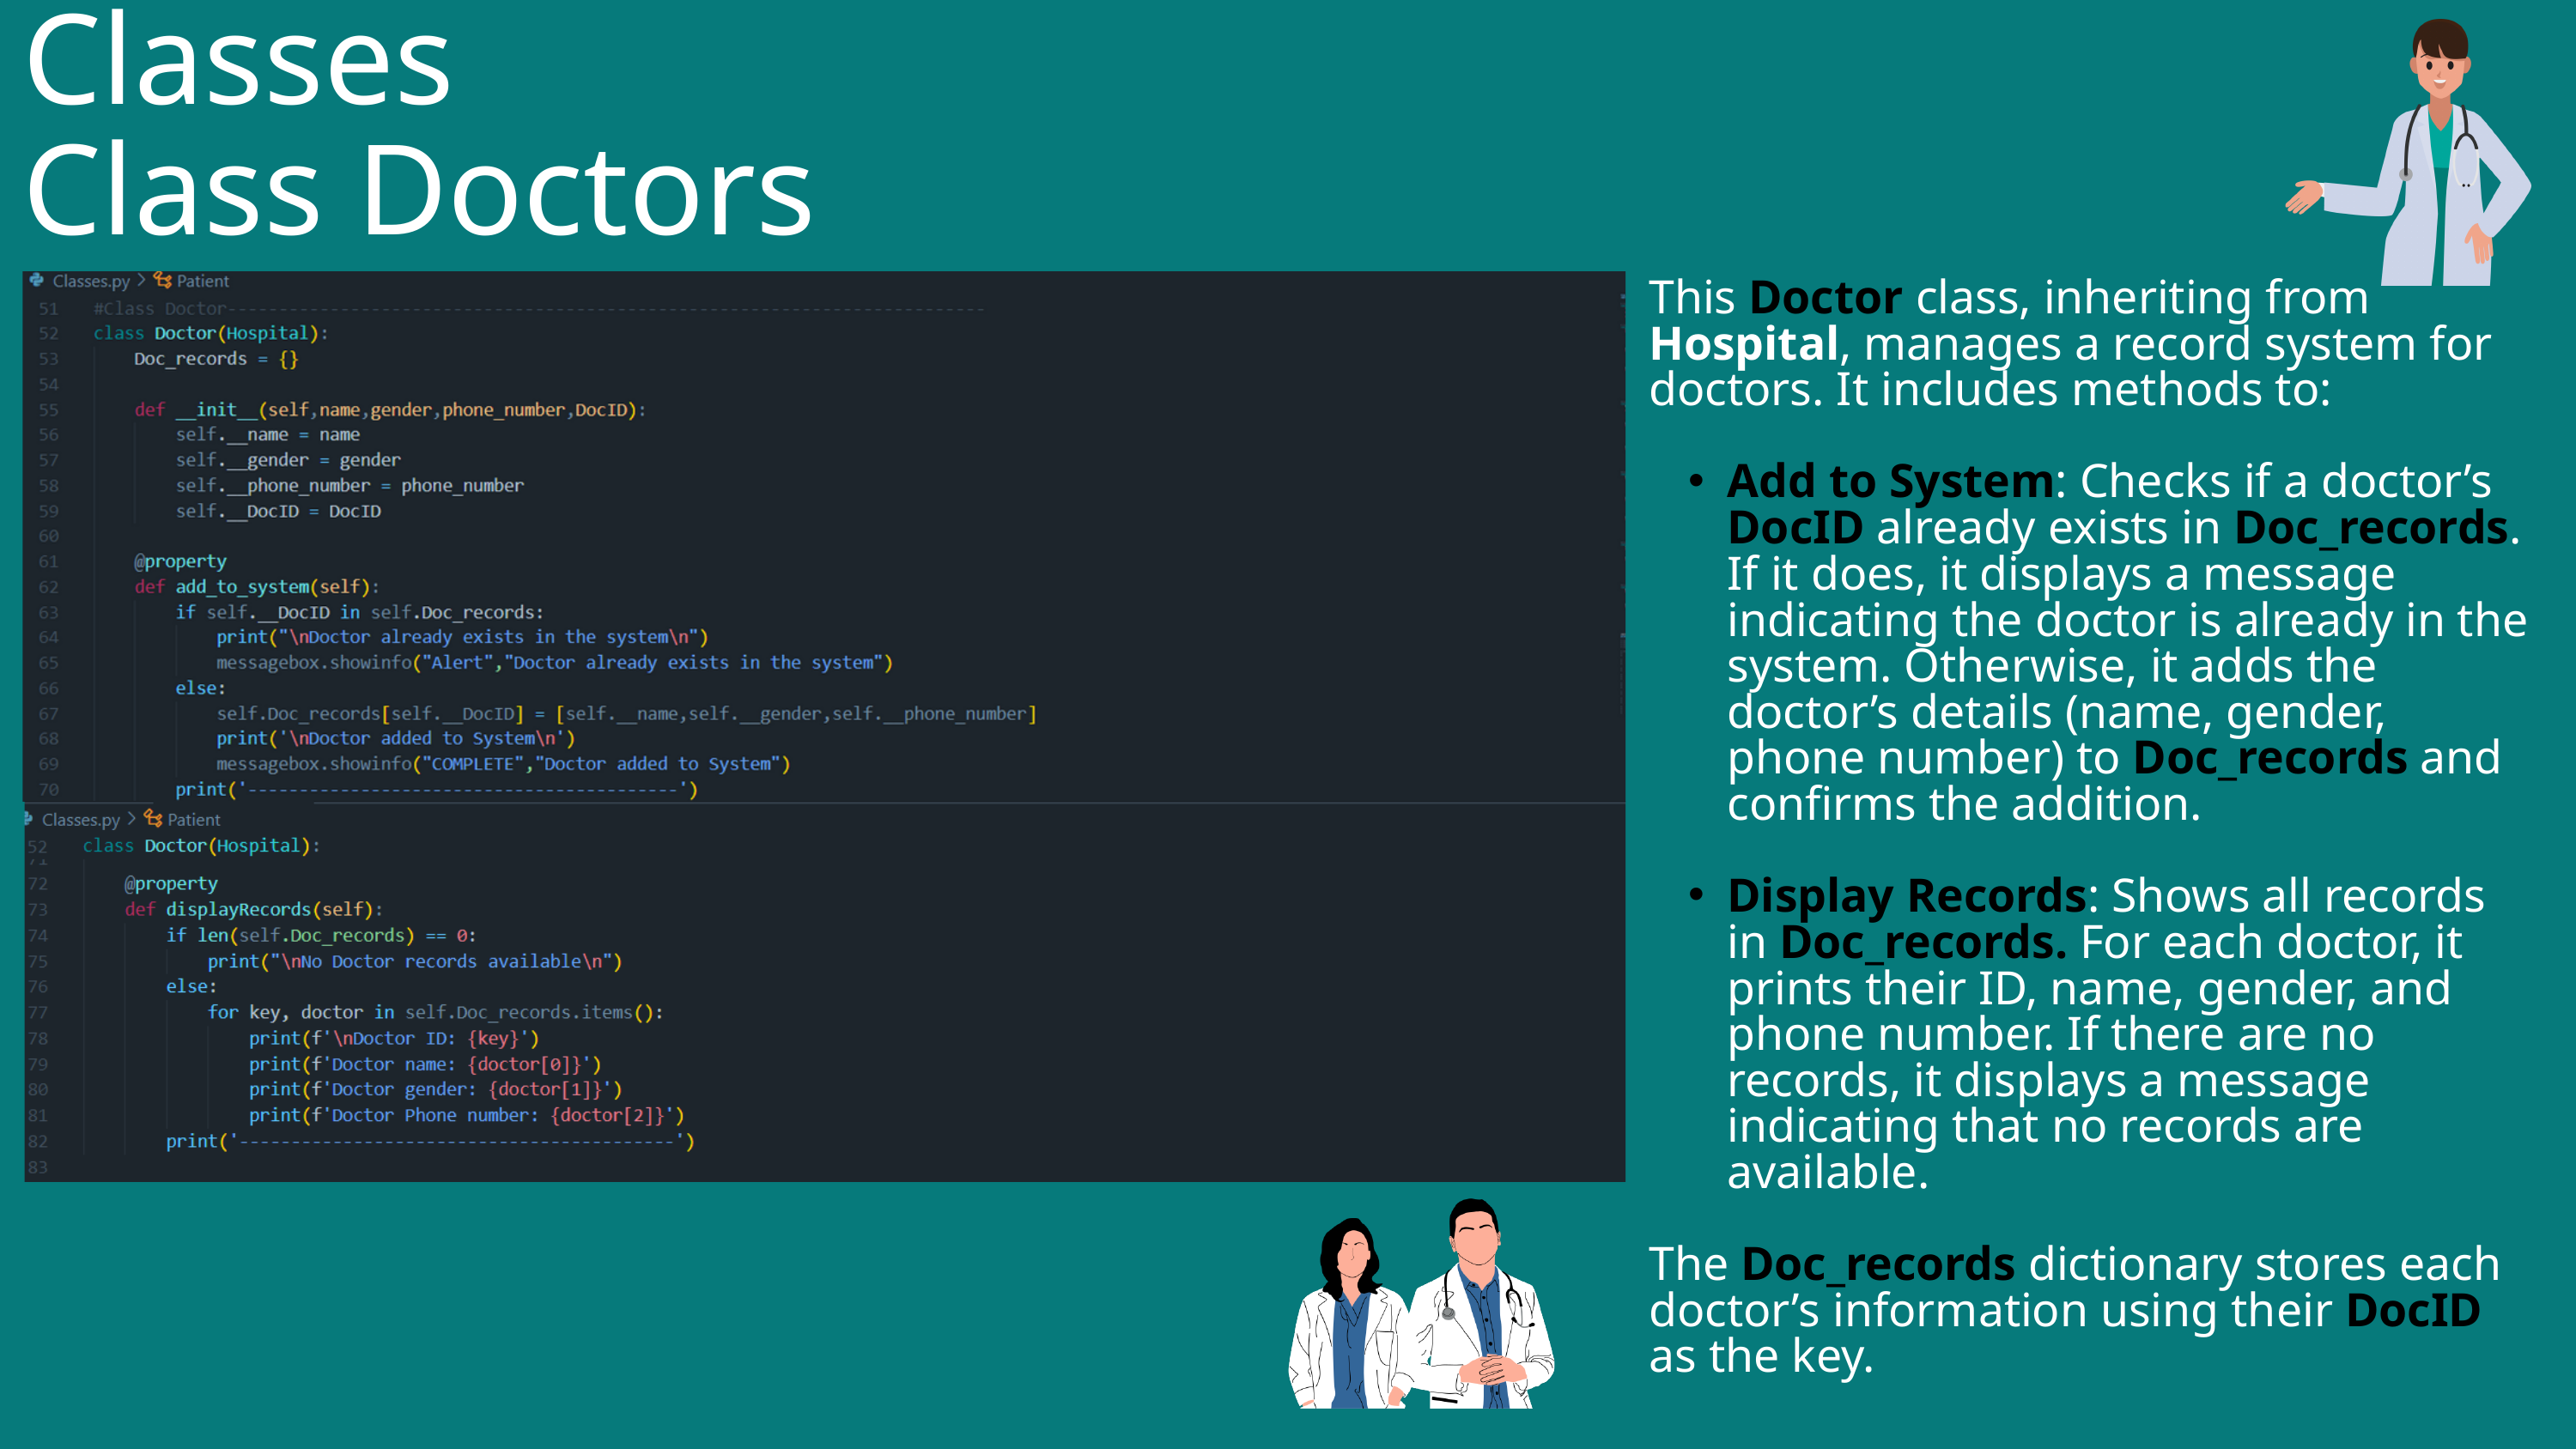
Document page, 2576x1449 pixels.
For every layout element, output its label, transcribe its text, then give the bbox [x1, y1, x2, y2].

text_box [22, 271, 1626, 1182]
text_box [2285, 19, 2531, 276]
text_box [1288, 1198, 1555, 1409]
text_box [22, 5, 884, 286]
text_box This Doctor class, inheriting from Hospital, manages a record system for doctors. It includes methods to: Add to System: Checks if a doctor’s DocID already exists in Doc_records. If it does, it displays a message indicating the doctor is already in the system. Otherwise, it adds the doctor’s details (name, gender, phone number) to Doc_records and confirms the addition. Display Records: Shows all records in Doc_records. For each doctor, it prints their ID, name, gender, and phone number. If there are no records, it displays a message indicating that no records are available. The Doc_records dictionary stores each doctor’s information using their DocID as the key. [1649, 276, 2531, 1382]
